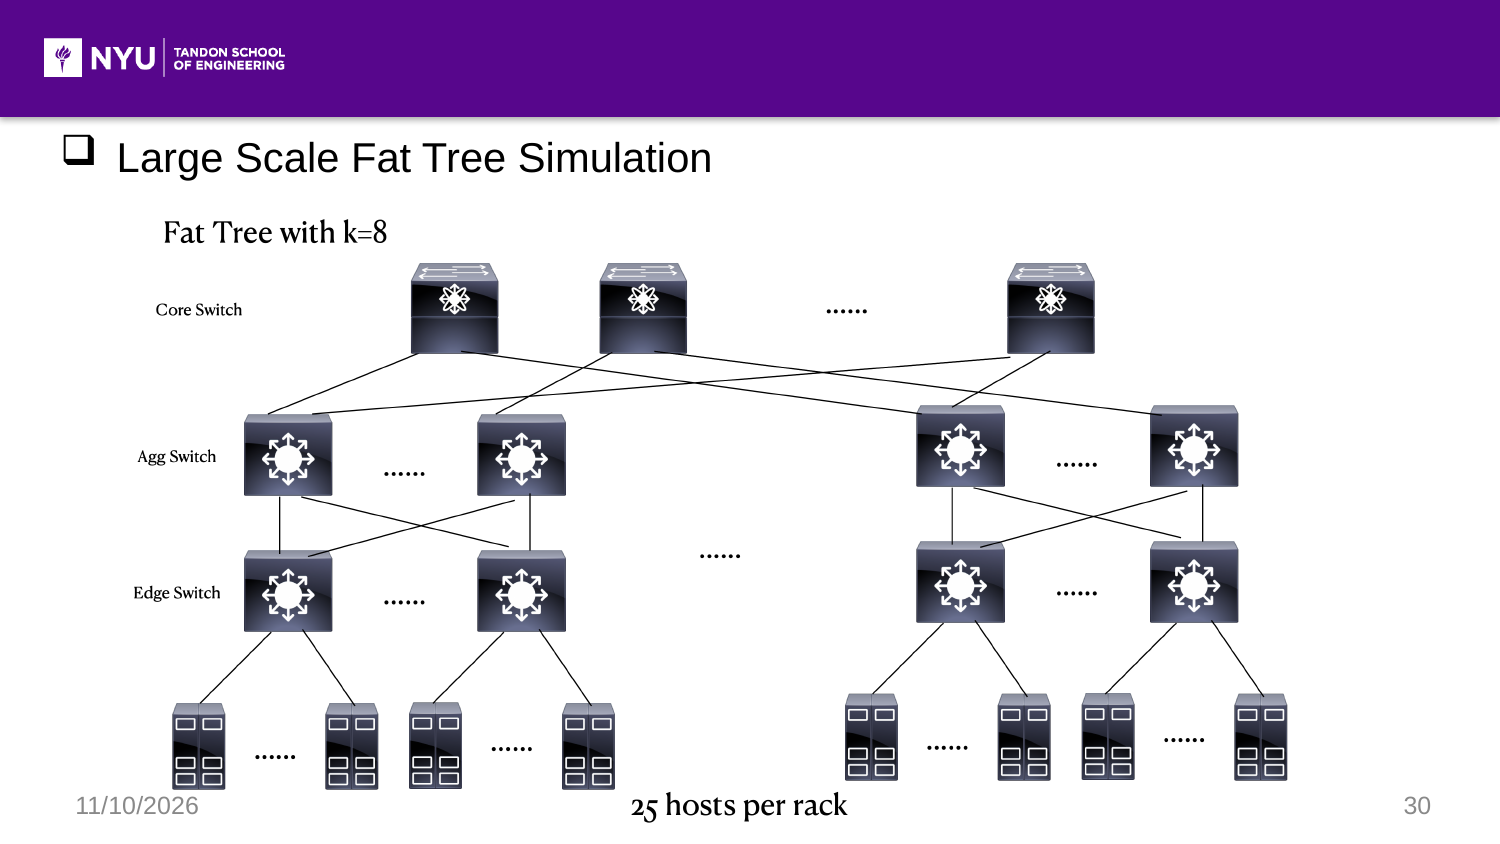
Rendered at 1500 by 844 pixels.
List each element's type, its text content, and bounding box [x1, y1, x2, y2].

picture [130, 205, 1311, 828]
list Large Scale Fat Tree Simulation [60, 130, 1447, 774]
slide_number 30 [1316, 782, 1447, 828]
picture [44, 38, 285, 77]
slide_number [60, 782, 125, 828]
